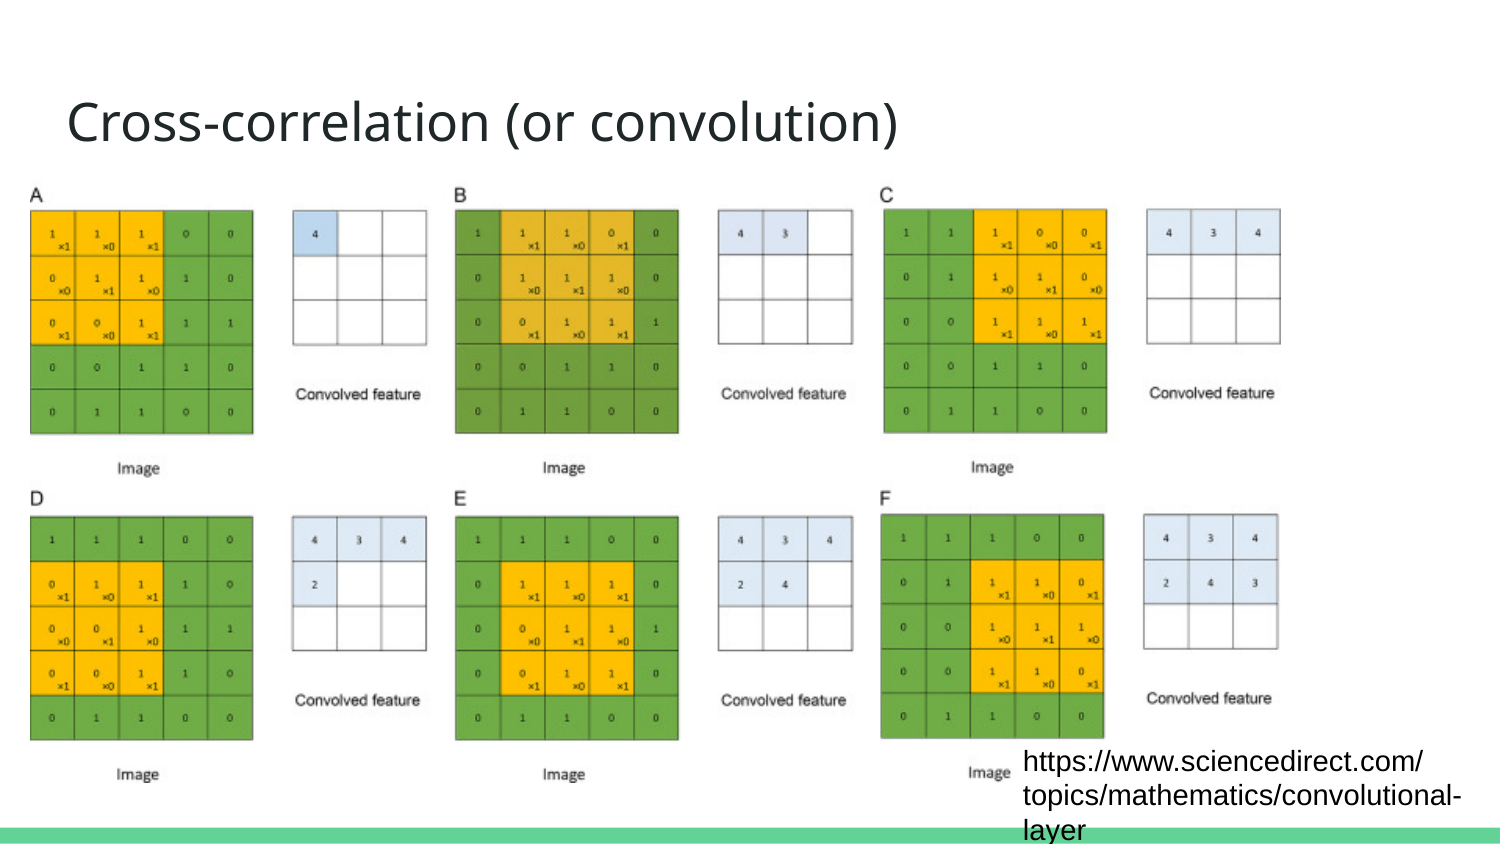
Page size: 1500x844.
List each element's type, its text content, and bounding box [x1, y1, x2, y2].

picture [30, 178, 1281, 783]
text_box https://www.sciencedirect.com/topics/mathematics/convolutional-layer [1007, 726, 1500, 844]
title Cross-correlation (or convolution) [51, 72, 1449, 167]
